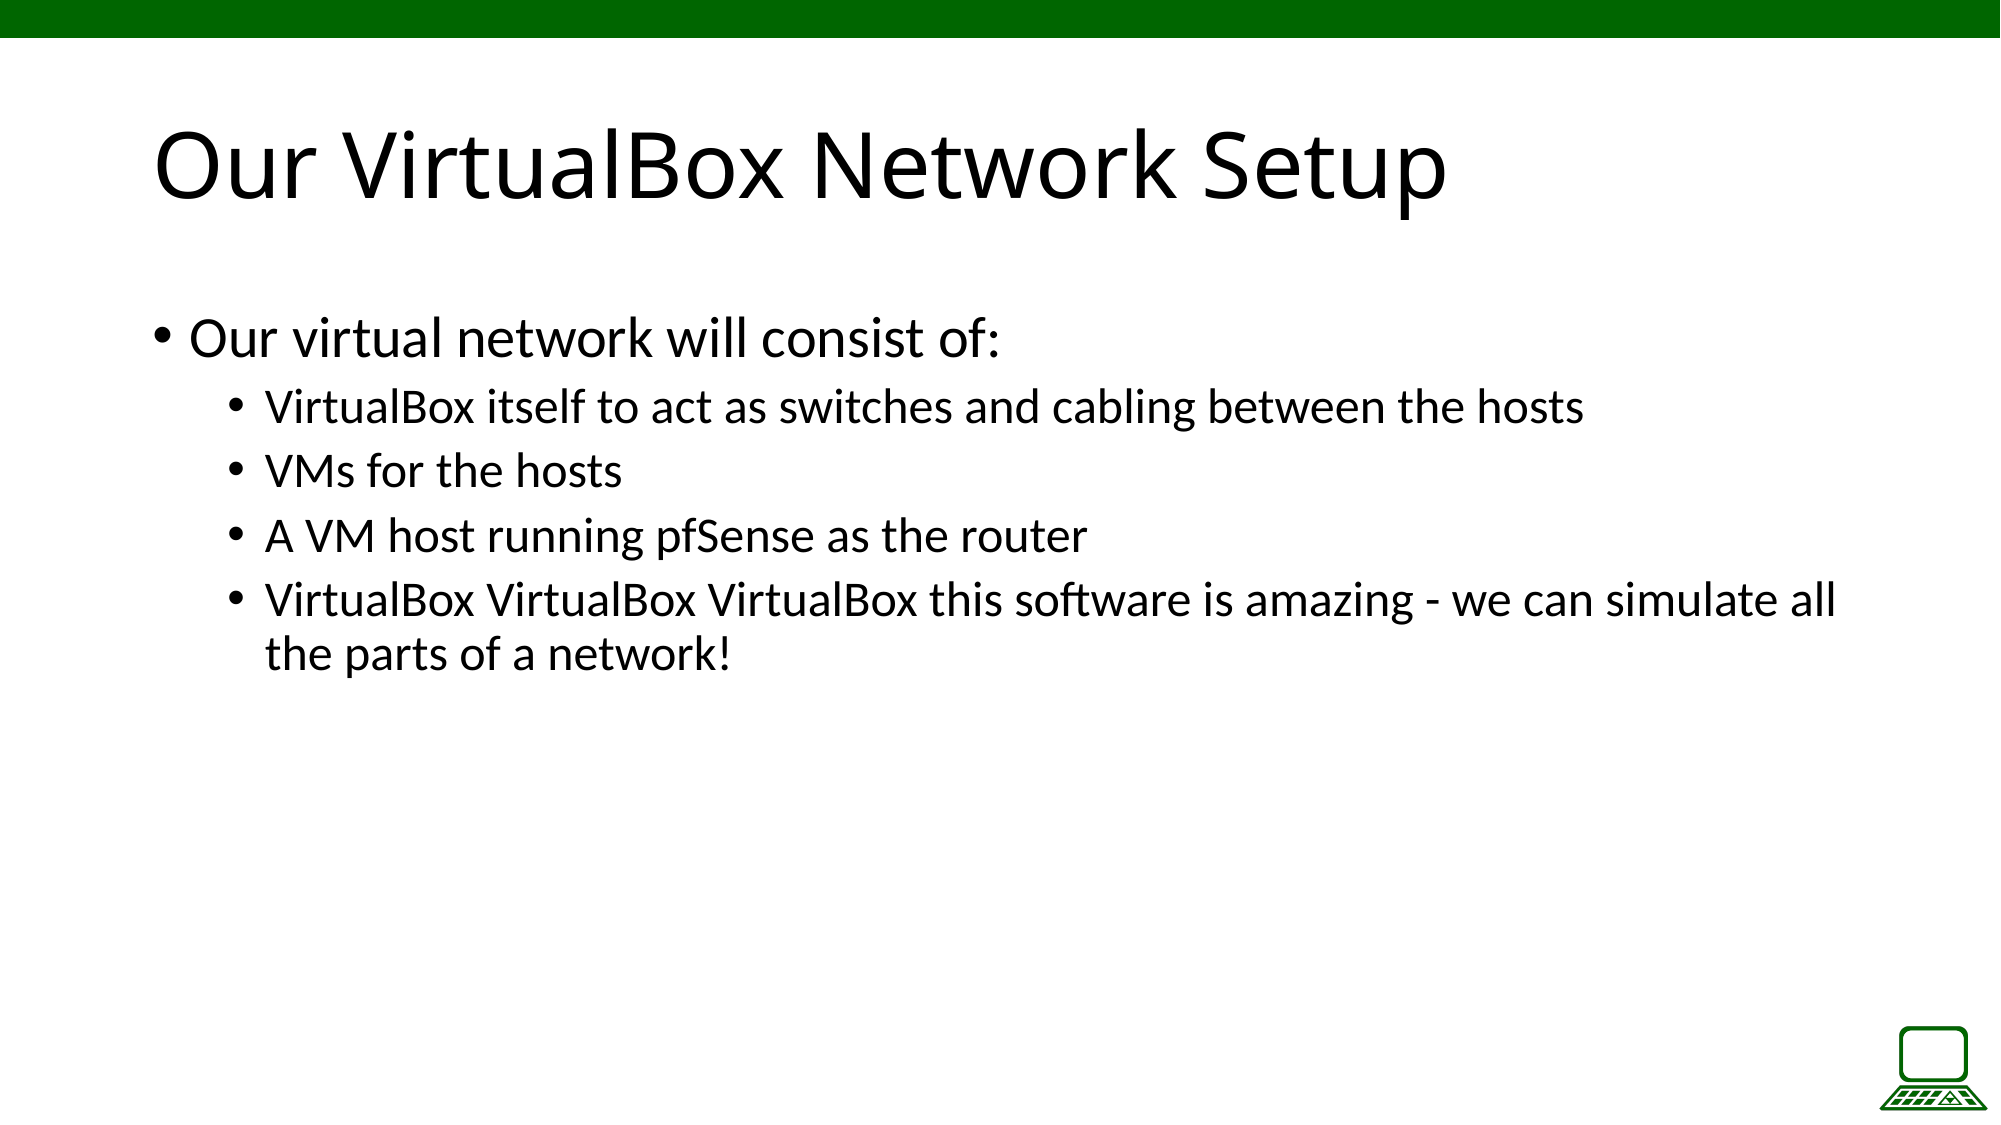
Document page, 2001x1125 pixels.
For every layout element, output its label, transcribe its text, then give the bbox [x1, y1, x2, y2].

picture [1879, 1026, 1988, 1111]
list Our virtual network will consist of: VirtualBox itself to act as switches and cabling between the hosts VMs for the hosts A VM host running pfSense as the router VirtualBox VirtualBox VirtualBox this software is amazing - we can simulate all the parts of a network! [137, 299, 1863, 1014]
text_box [0, 0, 2000, 39]
title Our VirtualBox Network Setup [137, 59, 1863, 278]
